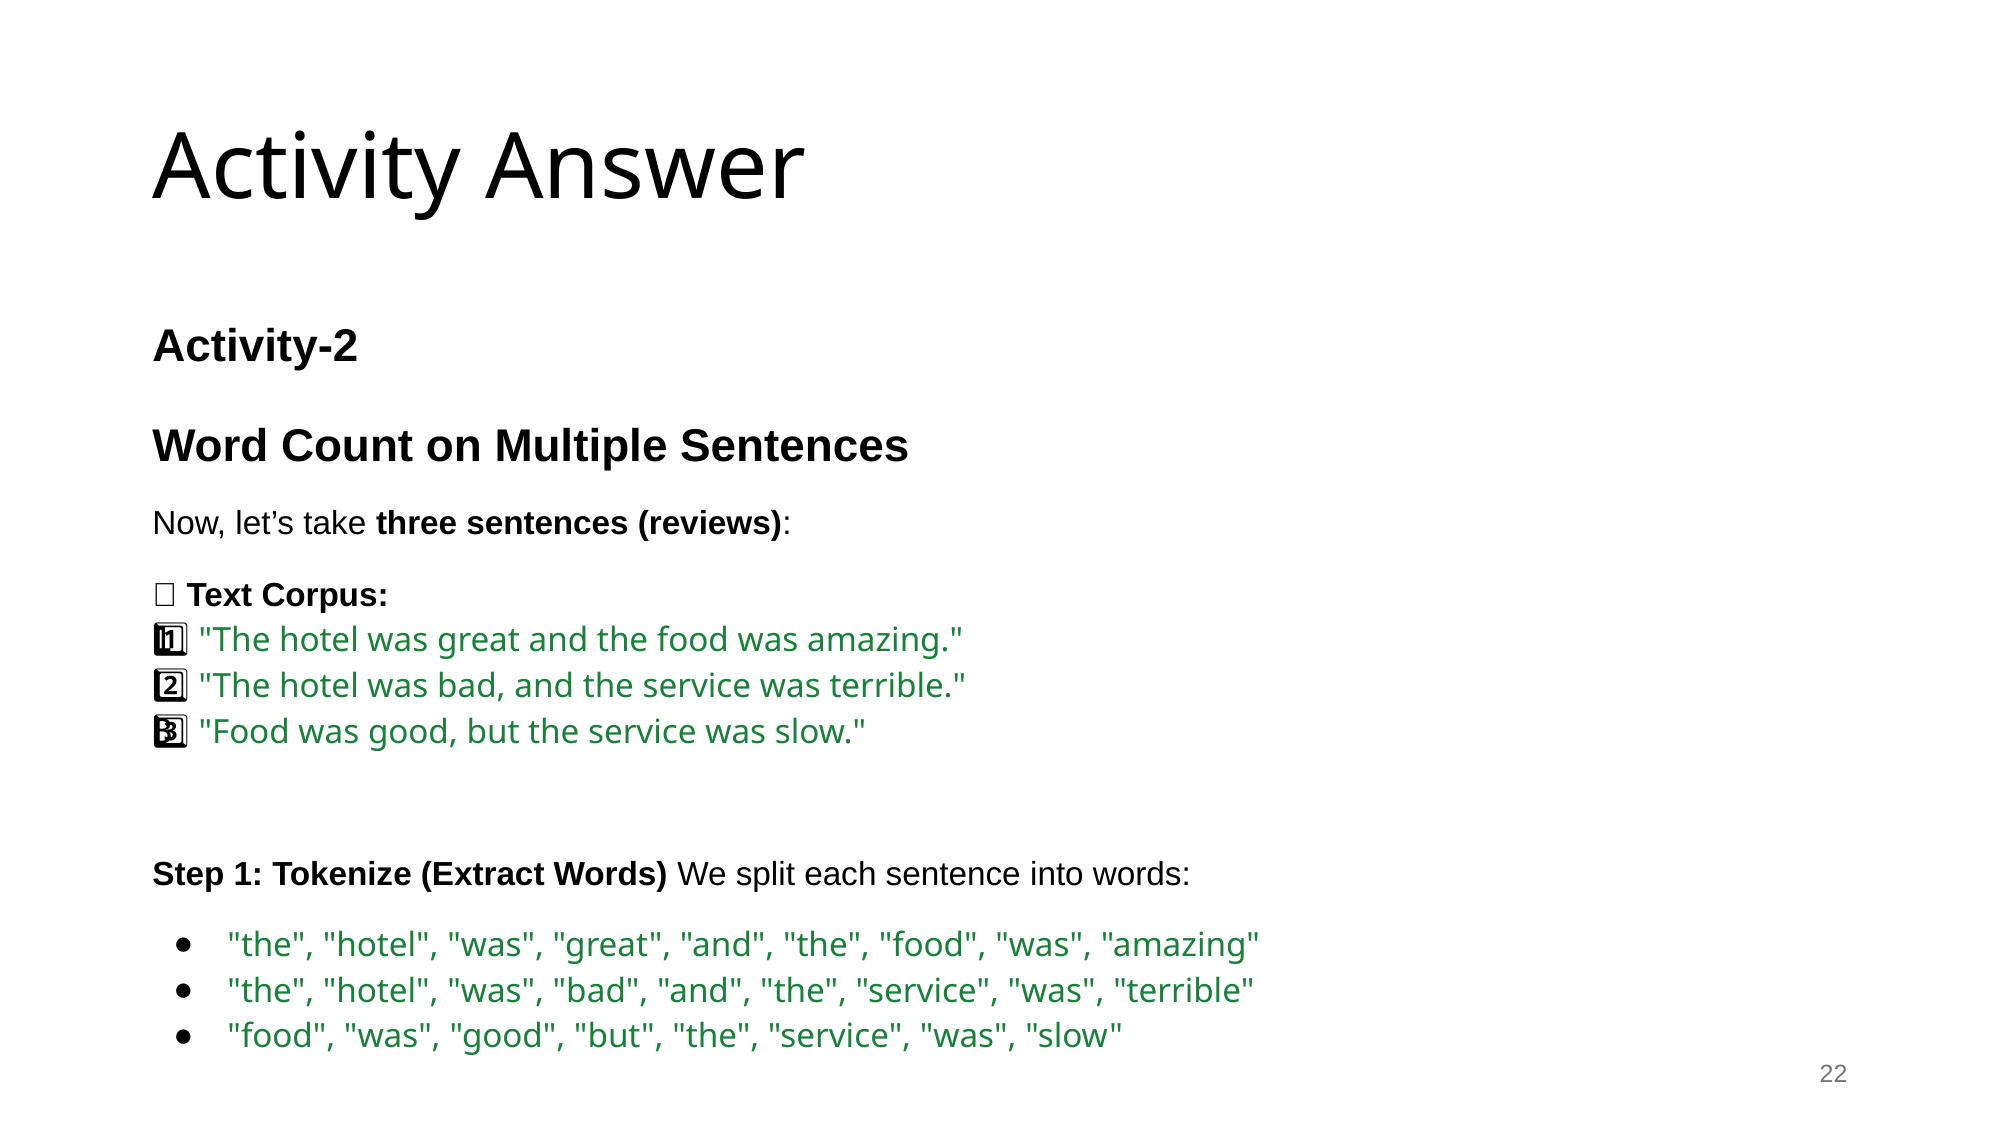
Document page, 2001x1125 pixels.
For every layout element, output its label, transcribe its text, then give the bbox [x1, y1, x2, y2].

list Activity-2 Word Count on Multiple Sentences Now, let’s take three sentences (reviews): 💬 Text Corpus: 1️⃣ "The hotel was great and the food was amazing." 2️⃣ "The hotel was bad, and the service was terrible." 3️⃣ "Food was good, but the service was slow." Step 1: Tokenize (Extract Words) We split each sentence into words: "the", "hotel", "was", "great", "and", "the", "food", "was", "amazing" "the", "hotel", "was", "bad", "and", "the", "service", "was", "terrible" "food", "was", "good", "but", "the", "service", "was", "slow" [137, 299, 1863, 1014]
slide_number 22 [1412, 1042, 1863, 1103]
title Activity Answer [137, 59, 1863, 278]
